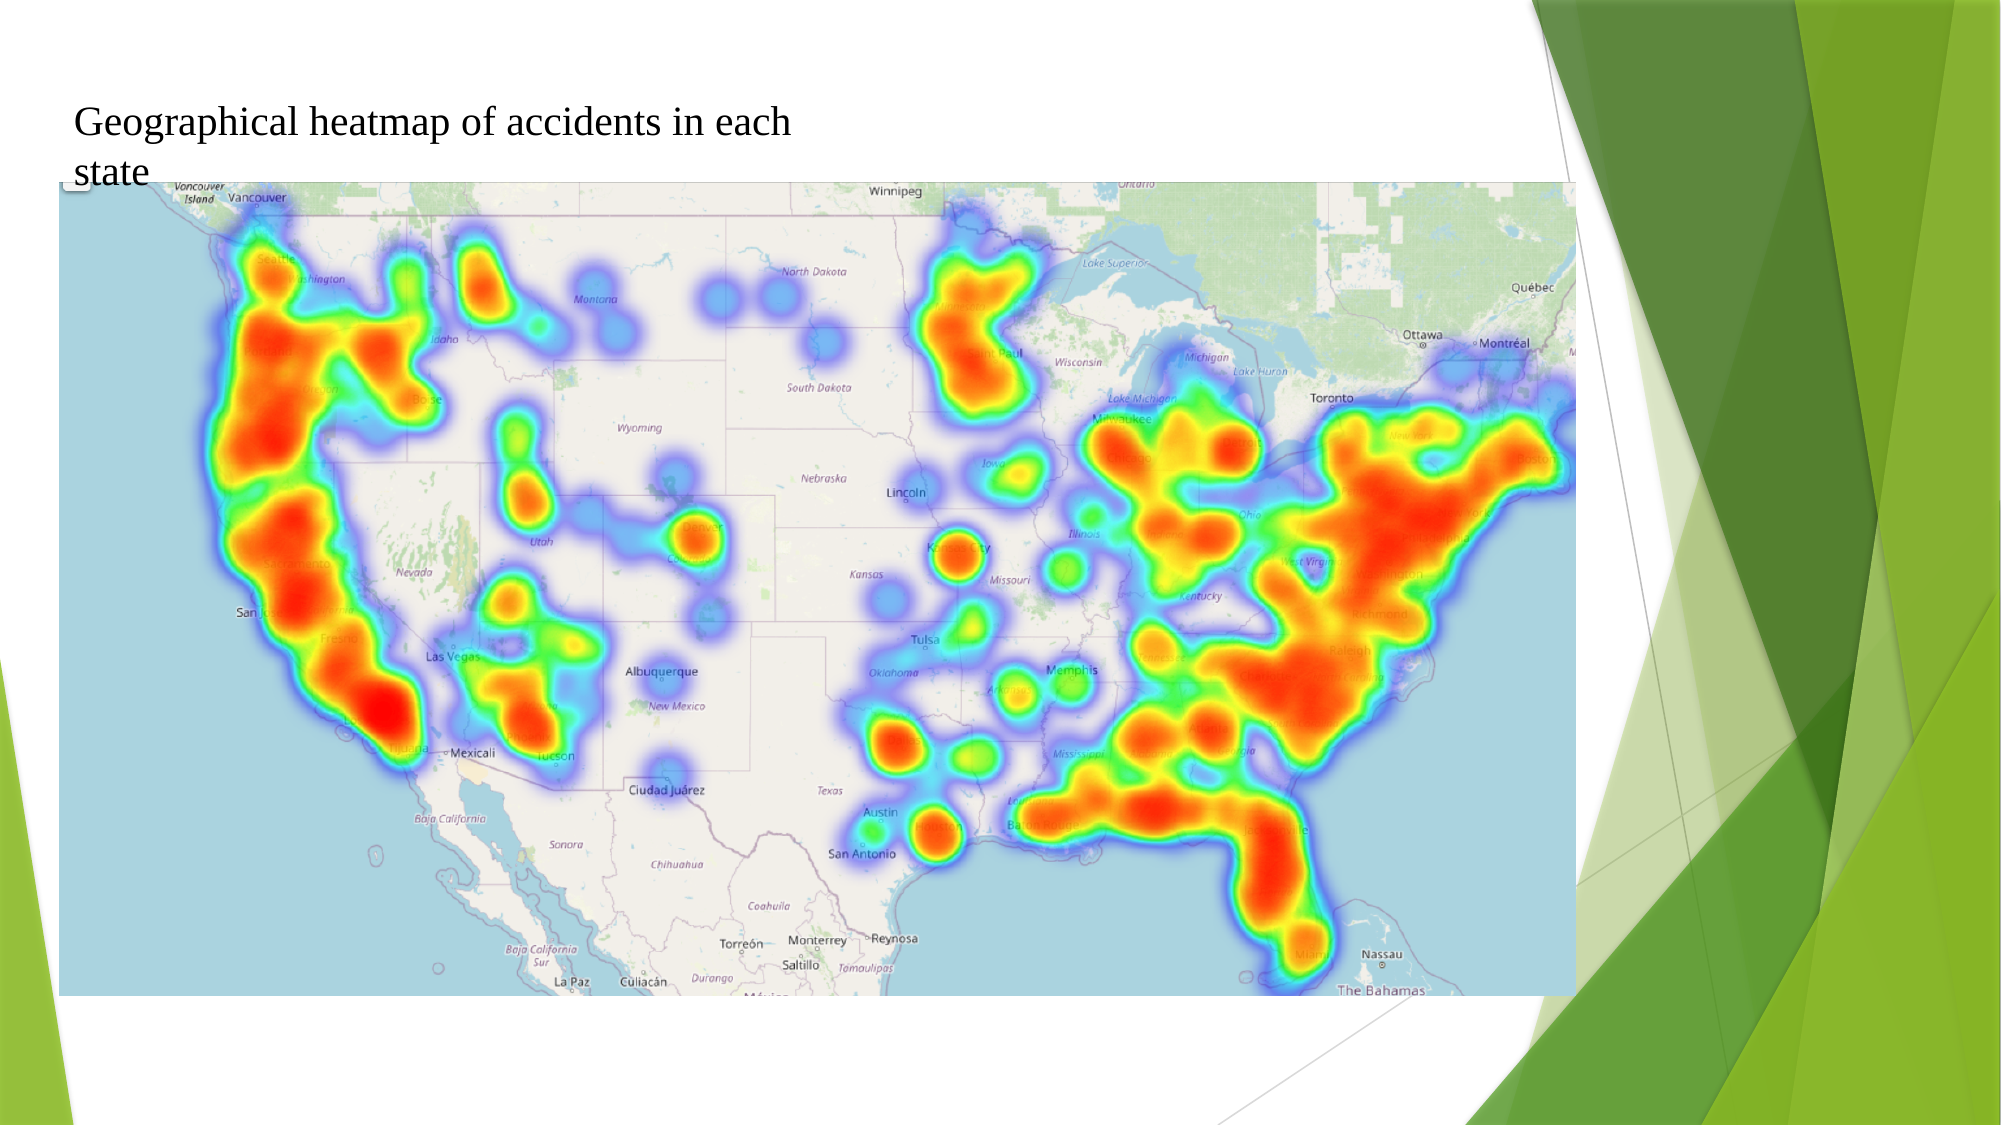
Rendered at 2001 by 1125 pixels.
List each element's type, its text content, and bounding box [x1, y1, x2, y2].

text_box Geographical heatmap of accidents in each state [59, 86, 892, 181]
picture [58, 181, 1577, 996]
